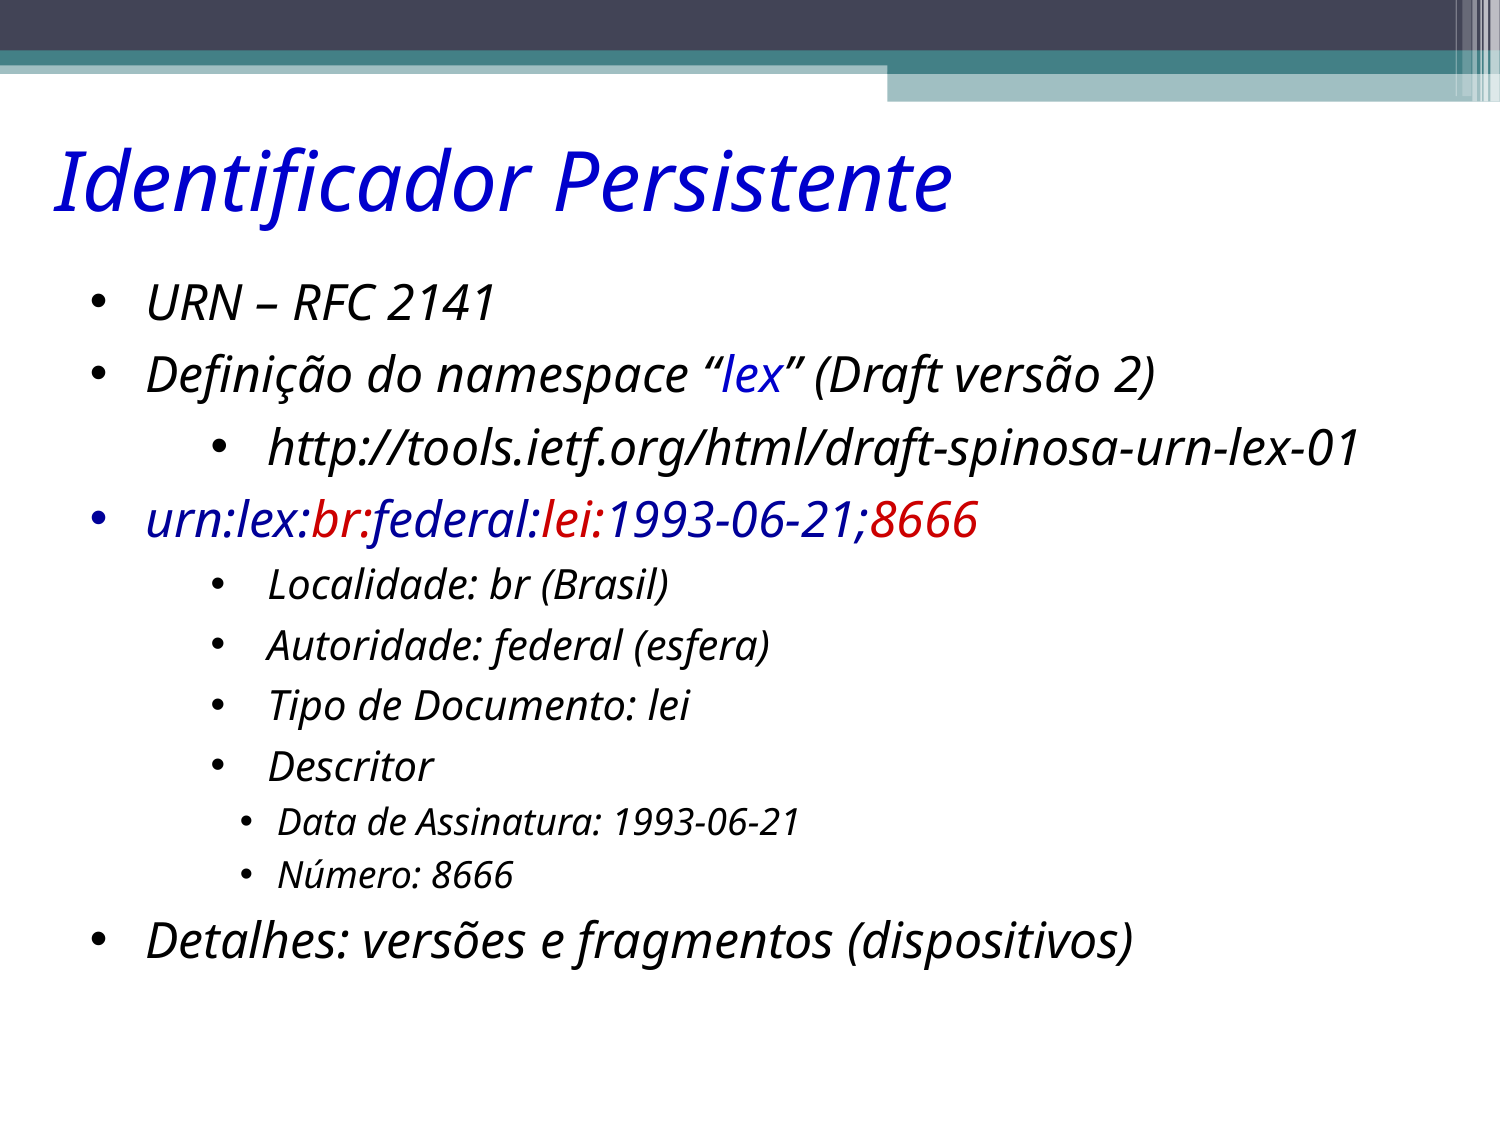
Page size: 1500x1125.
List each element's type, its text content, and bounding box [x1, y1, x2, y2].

text_box Identificador Persistente [41, 120, 1392, 236]
text_box URN – RFC 2141 Definição do namespace “lex” (Draft versão 2) http://tools.ietf.org/html/draft-spinosa-urn-lex-01 urn:lex:br:federal:lei:1993-06-21;8666 Localidade: br (Brasil) Autoridade: federal (esfera) Tipo de Documento: lei Descritor Data de Assinatura: 1993-06-21 Número: 8666 Detalhes: versões e fragmentos (dispositivos) [74, 262, 1425, 1005]
